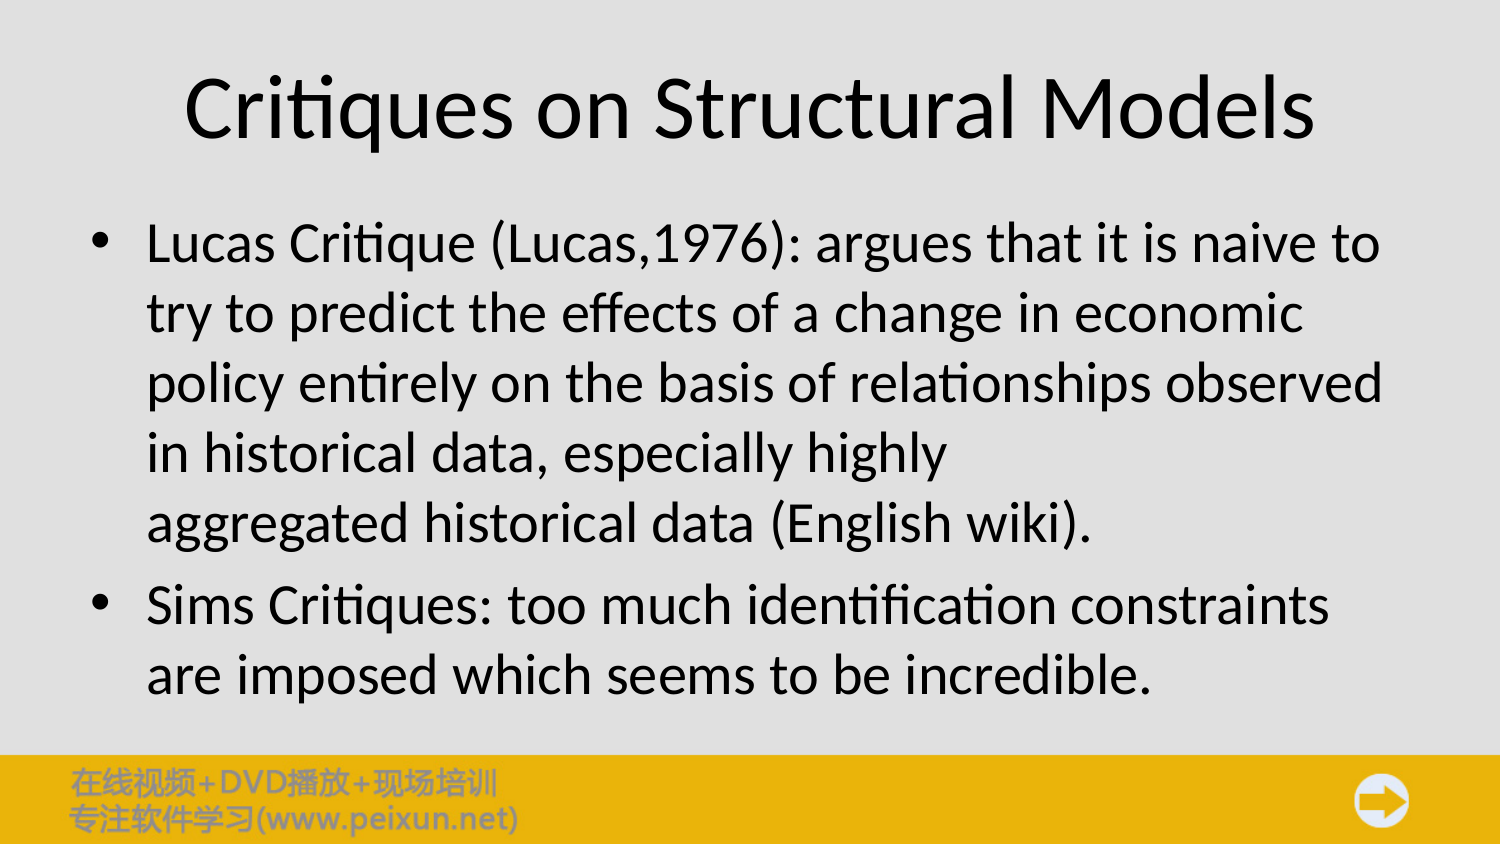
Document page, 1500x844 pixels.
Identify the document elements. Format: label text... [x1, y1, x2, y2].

picture [0, 0, 1500, 844]
list Lucas Critique (Lucas,1976): argues that it is naive to try to predict the effects of a change in economic policy entirely on the basis of relationships observed in historical data, especially highly aggregated historical data (English wiki). Sims Critiques: too much identification constraints are imposed which seems to be incredible. [74, 196, 1426, 754]
title Critiques on Structural Models [76, 31, 1428, 173]
